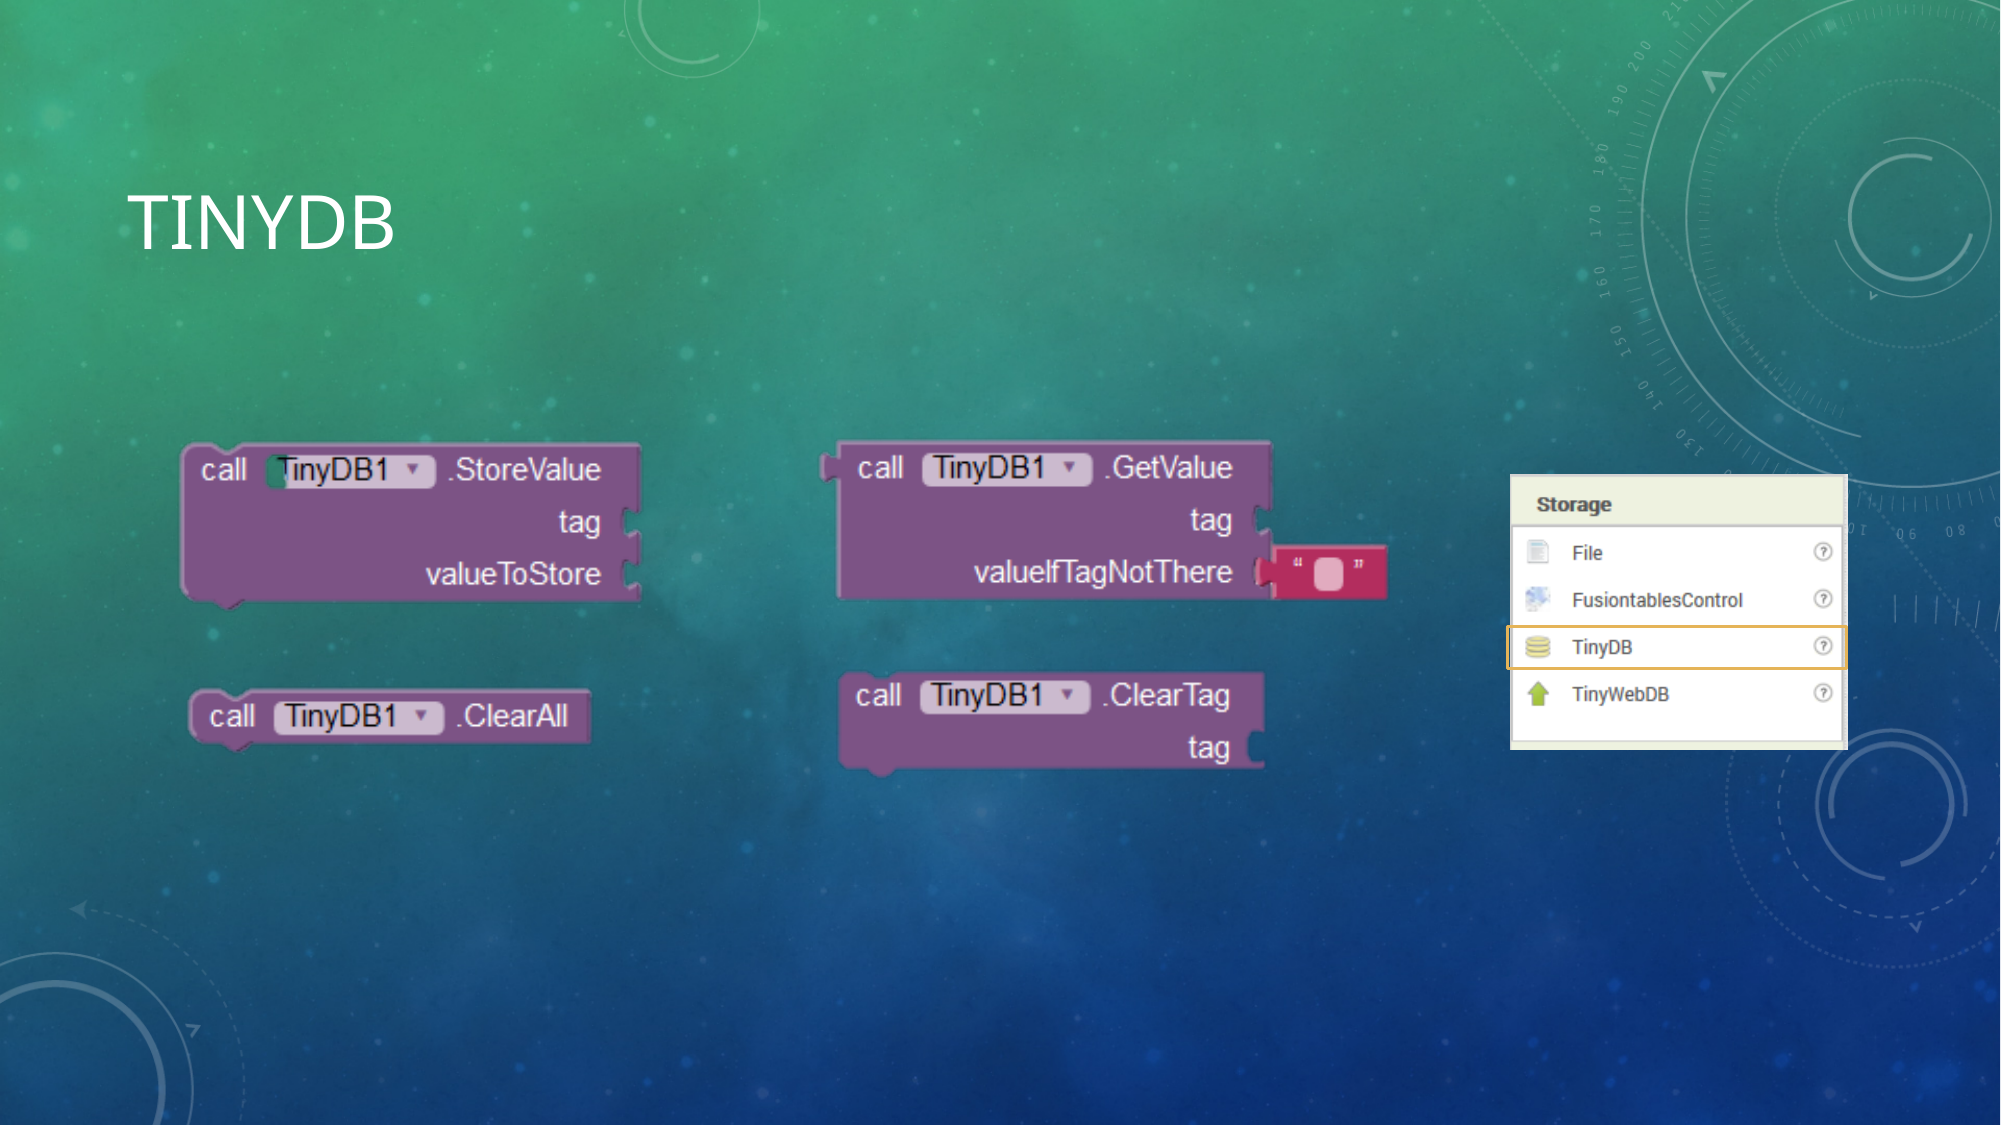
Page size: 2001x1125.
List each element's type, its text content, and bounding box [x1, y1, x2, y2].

picture [0, 0, 2001, 1125]
title TinyDB [112, 99, 1775, 339]
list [63, 343, 1471, 868]
